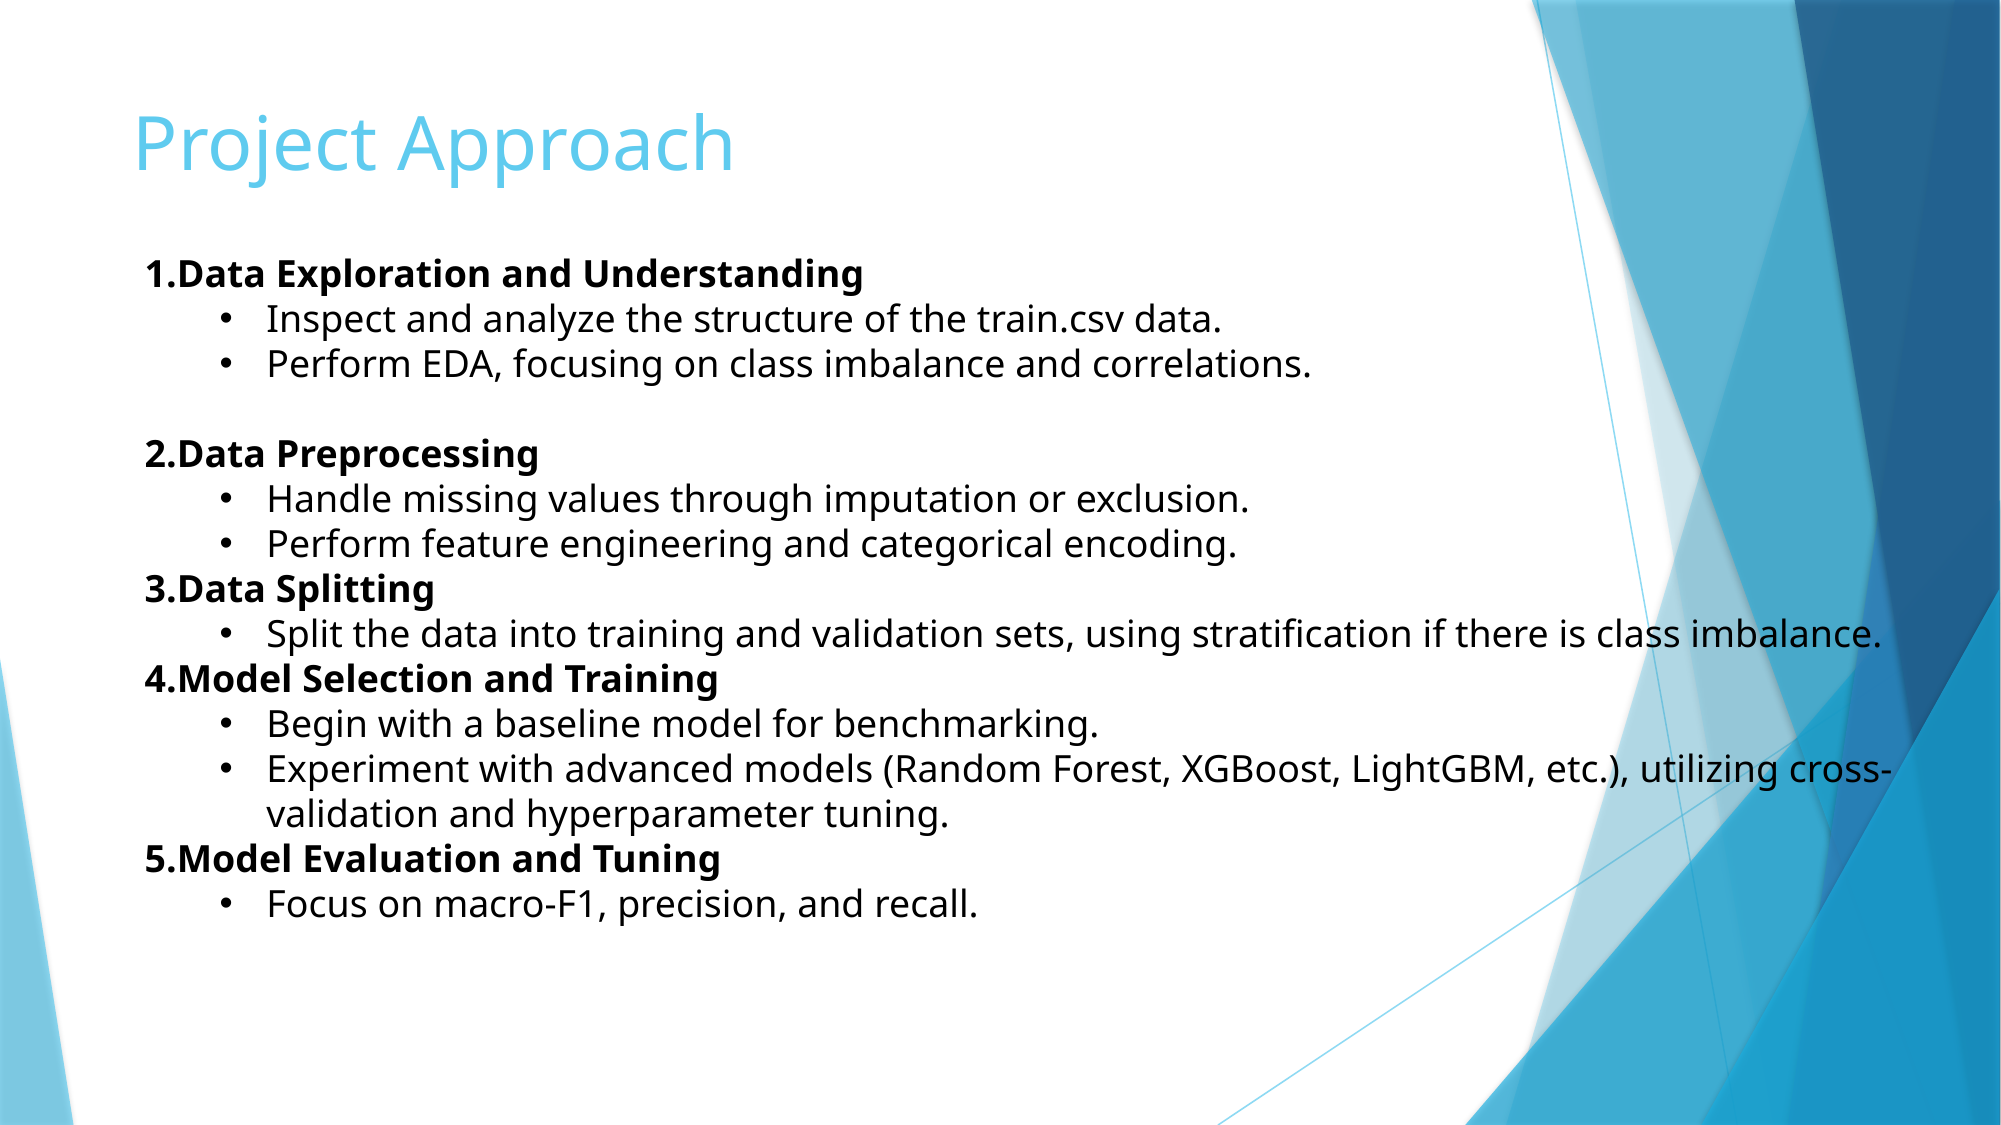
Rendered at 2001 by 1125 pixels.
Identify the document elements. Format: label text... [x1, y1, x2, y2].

title Project Approach [117, 87, 1529, 198]
text_box 1.Data Exploration and Understanding Inspect and analyze the structure of the train.csv data. Perform EDA, focusing on class imbalance and correlations. 2.Data Preprocessing Handle missing values through imputation or exclusion. Perform feature engineering and categorical encoding. 3.Data Splitting Split the data into training and validation sets, using stratification if there is class imbalance. 4.Model Selection and Training Begin with a baseline model for benchmarking. Experiment with advanced models (Random Forest, XGBoost, LightGBM, etc.), utilizing cross-validation and hyperparameter tuning. 5.Model Evaluation and Tuning Focus on macro-F1, precision, and recall. [129, 242, 1946, 933]
